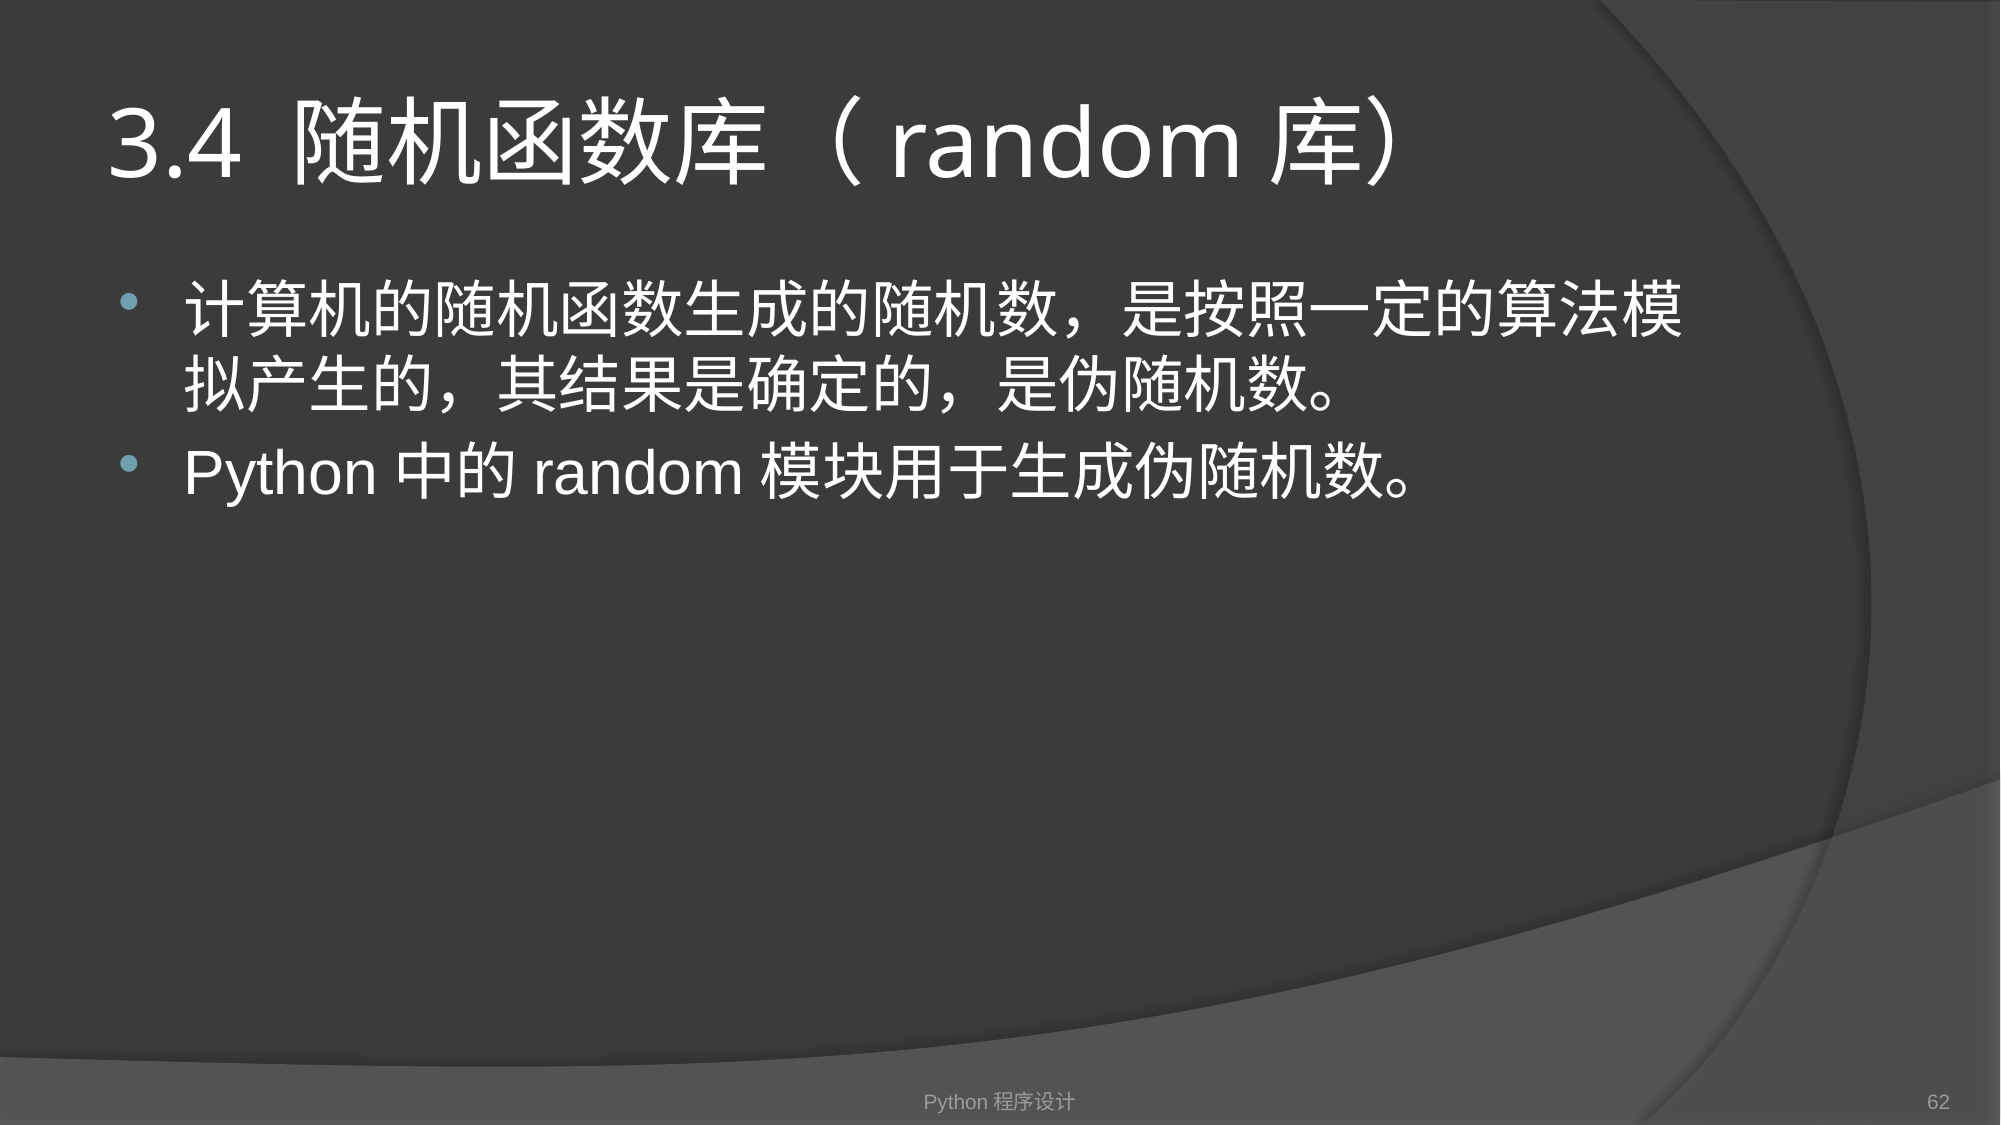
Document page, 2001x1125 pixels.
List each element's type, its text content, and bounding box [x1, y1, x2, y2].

slide_number 62 [1783, 1053, 1950, 1114]
title 3.4 随机函数库（random库） [99, 45, 1734, 233]
footer Python程序设计 [683, 1053, 1317, 1114]
list 计算机的随机函数生成的随机数，是按照一定的算法模拟产生的，其结果是确定的，是伪随机数。 Python中的random模块用于生成伪随机数。 [99, 262, 1734, 1005]
